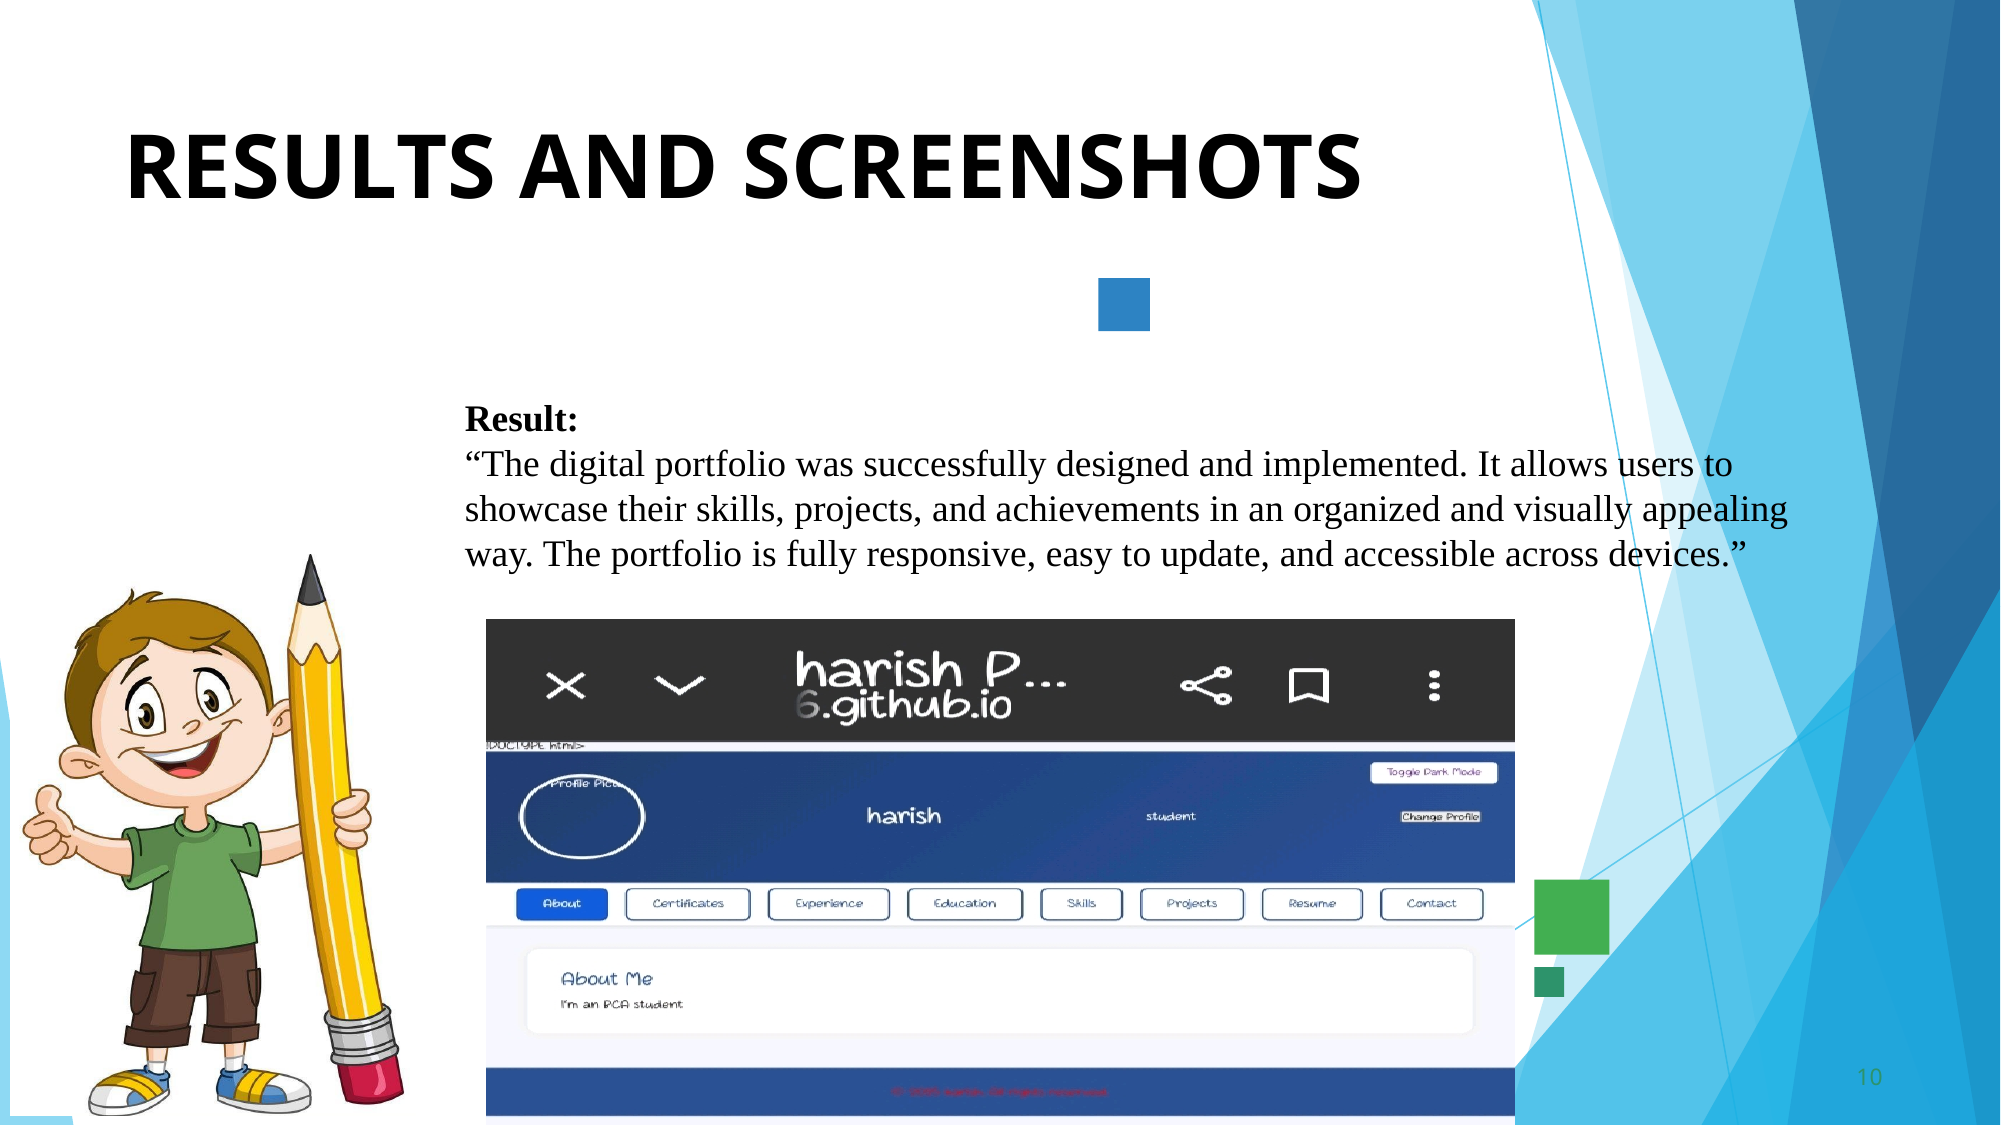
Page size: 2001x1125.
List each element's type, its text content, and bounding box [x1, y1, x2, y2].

text_box [1534, 967, 1565, 997]
picture [485, 619, 1516, 1125]
text_box [1098, 298, 1150, 332]
title RESULTS AND SCREENSHOTS [121, 107, 1513, 298]
text_box Result: “The digital portfolio was successfully designed and implemented. It allows users to showcase their skills, projects, and achievements in an organized and visually appealing way. The portfolio is fully responsive, easy to update, and accessible across devices.” [449, 386, 1850, 581]
text_box 10 [1849, 1061, 1888, 1095]
picture [10, 554, 416, 1116]
text_box [1534, 879, 1610, 955]
